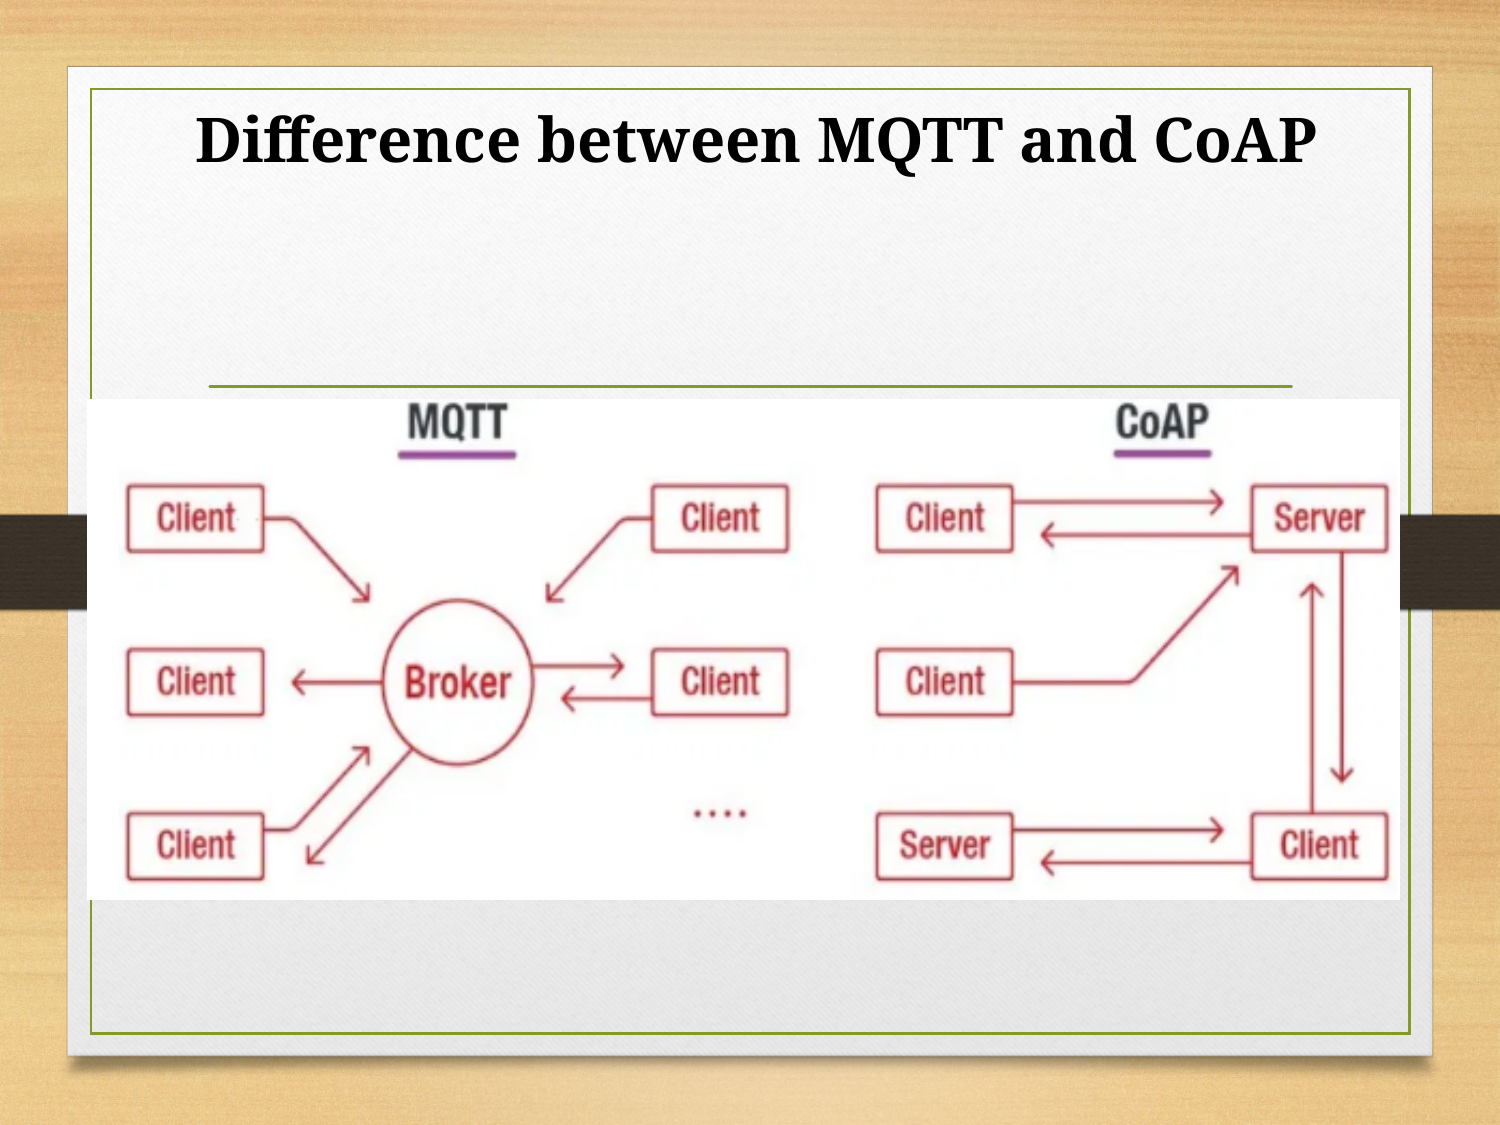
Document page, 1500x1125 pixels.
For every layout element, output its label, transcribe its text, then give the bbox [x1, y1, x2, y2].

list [87, 399, 1401, 901]
picture [0, 0, 1500, 1125]
title Difference between MQTT and CoAP [87, 75, 1425, 200]
